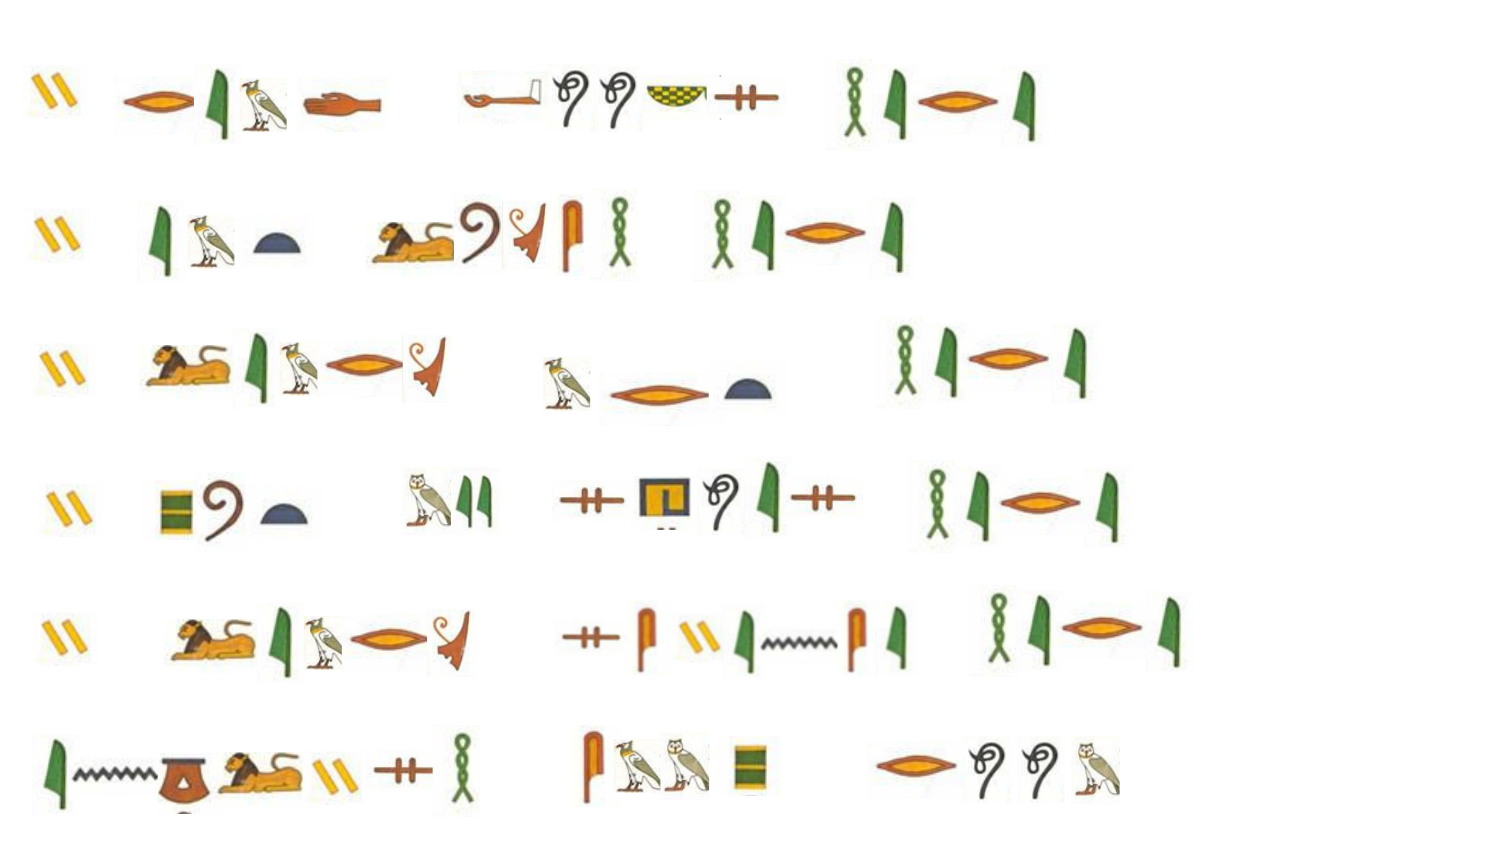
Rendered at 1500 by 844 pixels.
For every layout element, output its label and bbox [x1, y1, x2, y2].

text_box [457, 64, 787, 133]
picture [21, 65, 88, 119]
picture [30, 343, 97, 397]
text_box [114, 64, 389, 146]
picture [24, 208, 91, 263]
text_box [969, 585, 1193, 677]
picture [36, 483, 103, 538]
text_box [365, 188, 638, 281]
text_box [552, 457, 864, 539]
text_box [572, 724, 782, 807]
text_box [907, 460, 1132, 553]
text_box [867, 735, 1120, 804]
text_box [163, 601, 476, 684]
text_box [692, 190, 916, 283]
text_box [142, 471, 323, 554]
text_box [32, 724, 480, 817]
picture [32, 611, 99, 666]
text_box [139, 327, 452, 410]
text_box [875, 316, 1099, 409]
picture [599, 361, 787, 426]
text_box [825, 59, 1049, 151]
picture [541, 591, 934, 686]
text_box [402, 467, 500, 535]
text_box [136, 200, 316, 283]
picture [542, 356, 591, 411]
